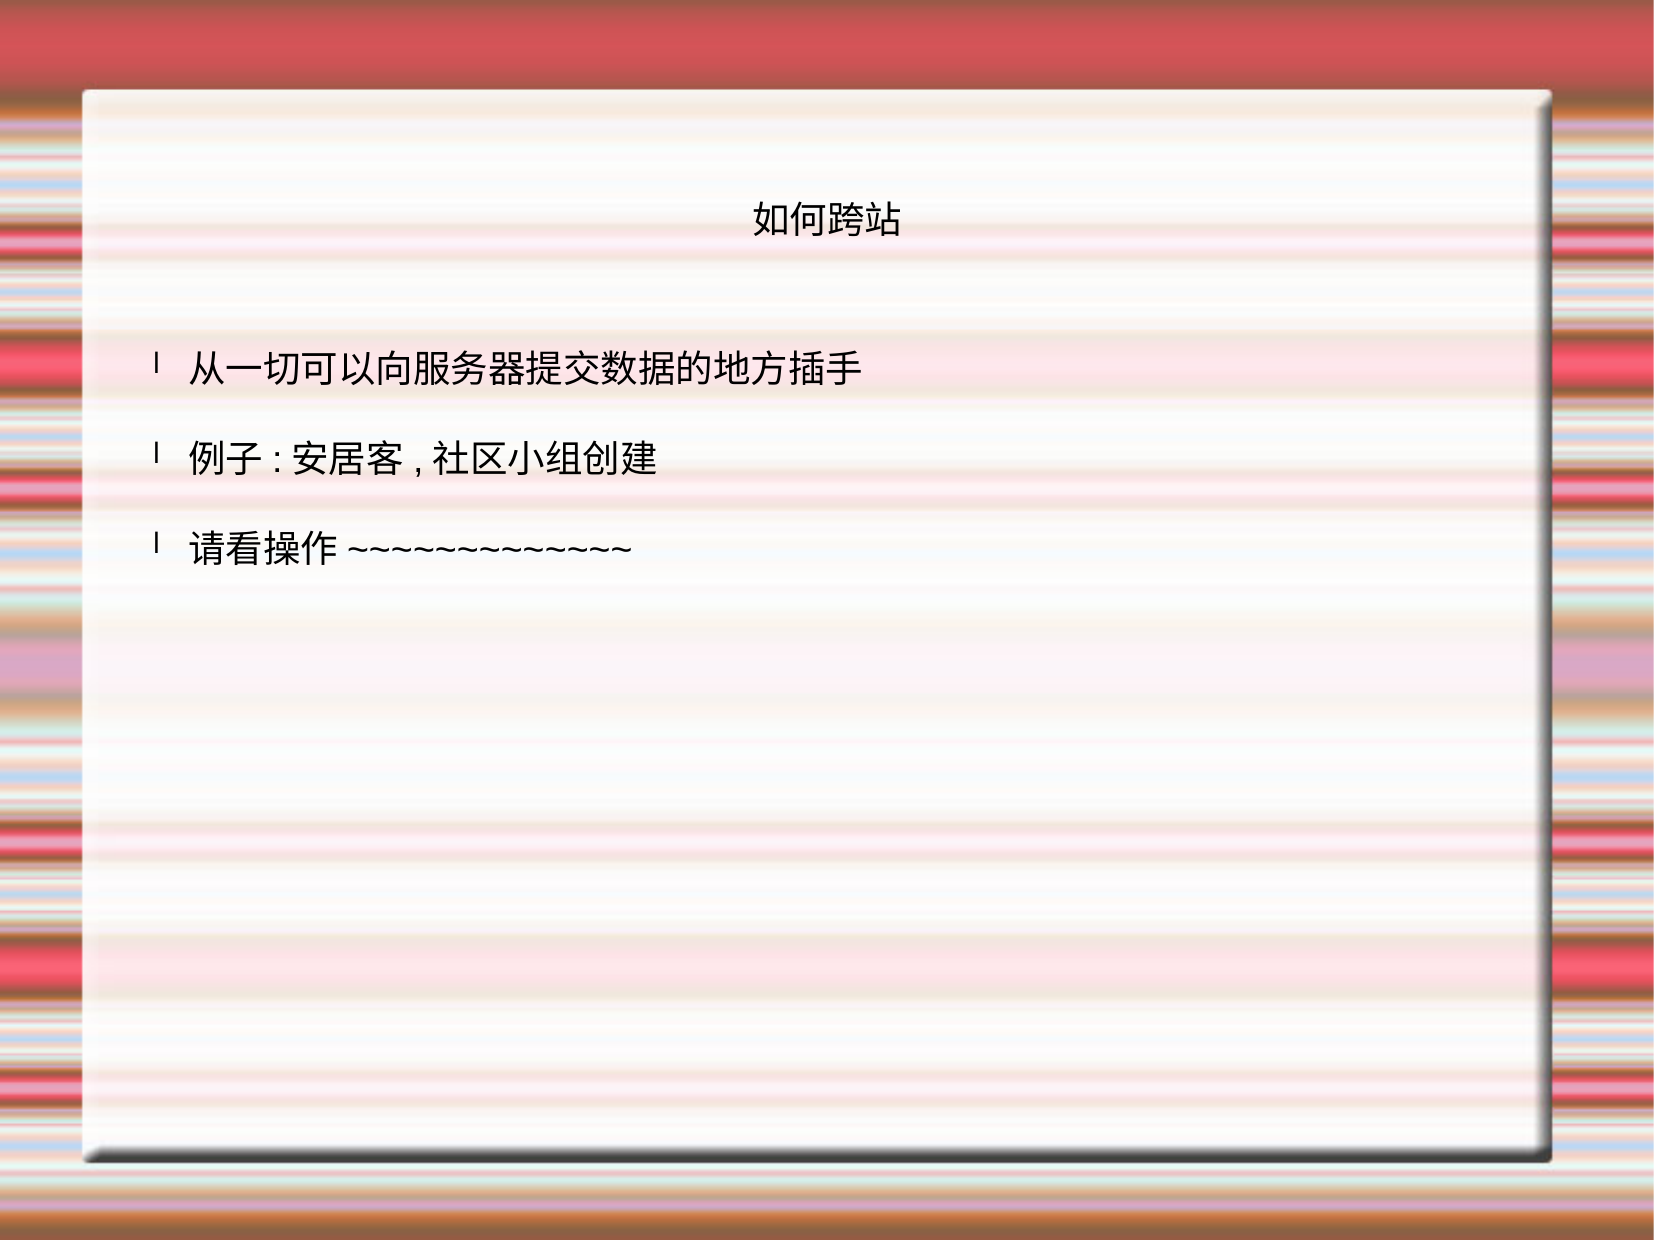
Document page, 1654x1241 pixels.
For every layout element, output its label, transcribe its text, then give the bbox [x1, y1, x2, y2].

picture [0, 0, 1654, 1240]
text_box 如何跨站 [121, 114, 1534, 322]
text_box 从一切可以向服务器提交数据的地方插手 例子:安居客,社区小组创建 请看操作~~~~~~~~~~~~~ [152, 344, 1534, 1126]
